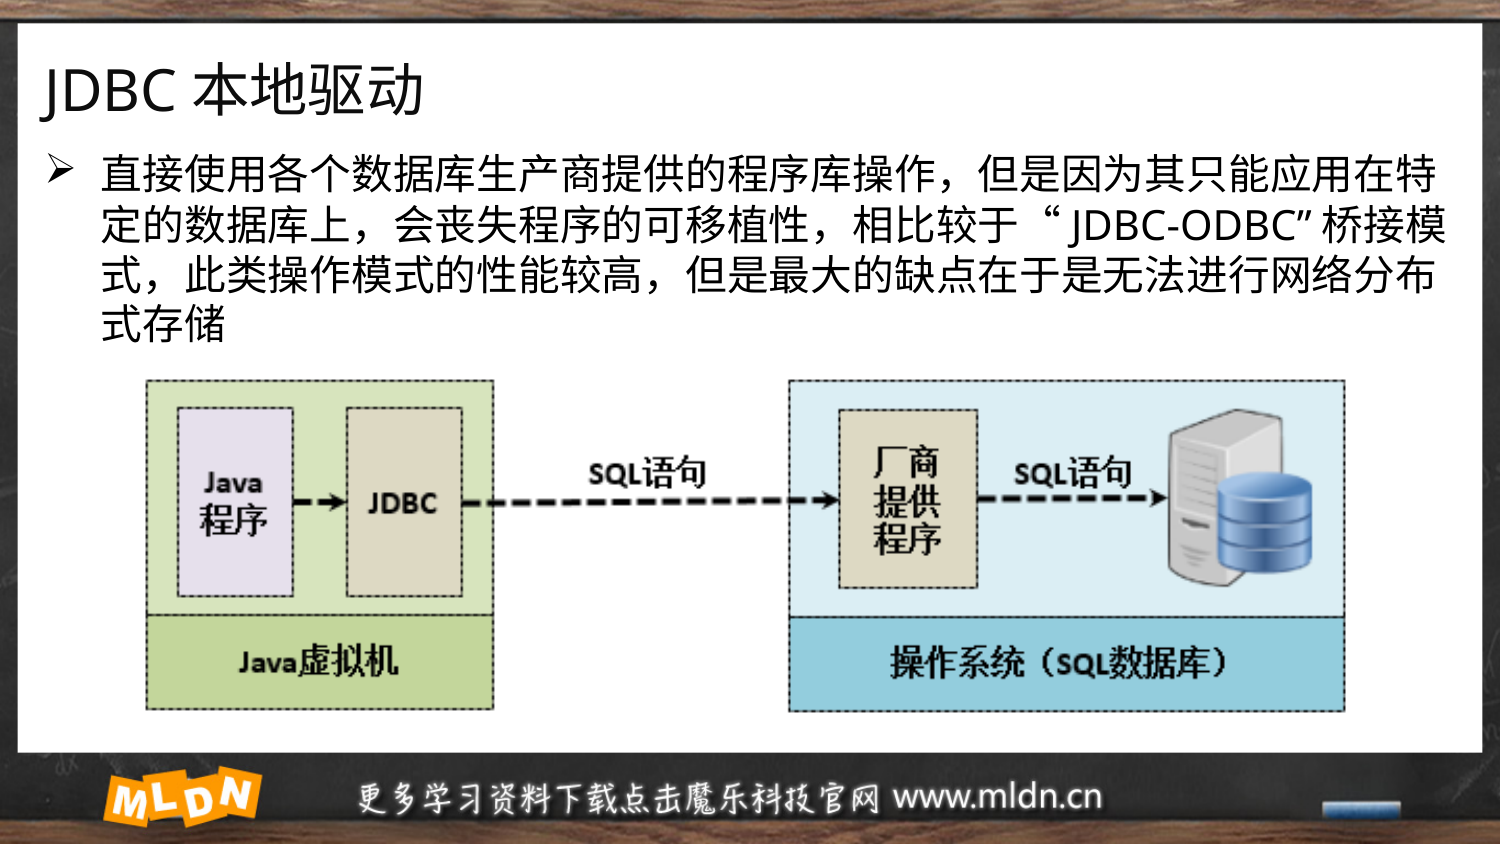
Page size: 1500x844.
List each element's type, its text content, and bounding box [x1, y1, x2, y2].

picture [0, 0, 1500, 844]
list 直接使用各个数据库生产商提供的程序库操作，但是因为其只能应用在特定的数据库上，会丧失程序的可移植性，相比较于“JDBC-ODBC”桥接模式，此类操作模式的性能较高，但是最大的缺点在于是无法进行网络分布式存储 [29, 140, 1471, 729]
title JDBC本地驱动 [29, 34, 1471, 140]
